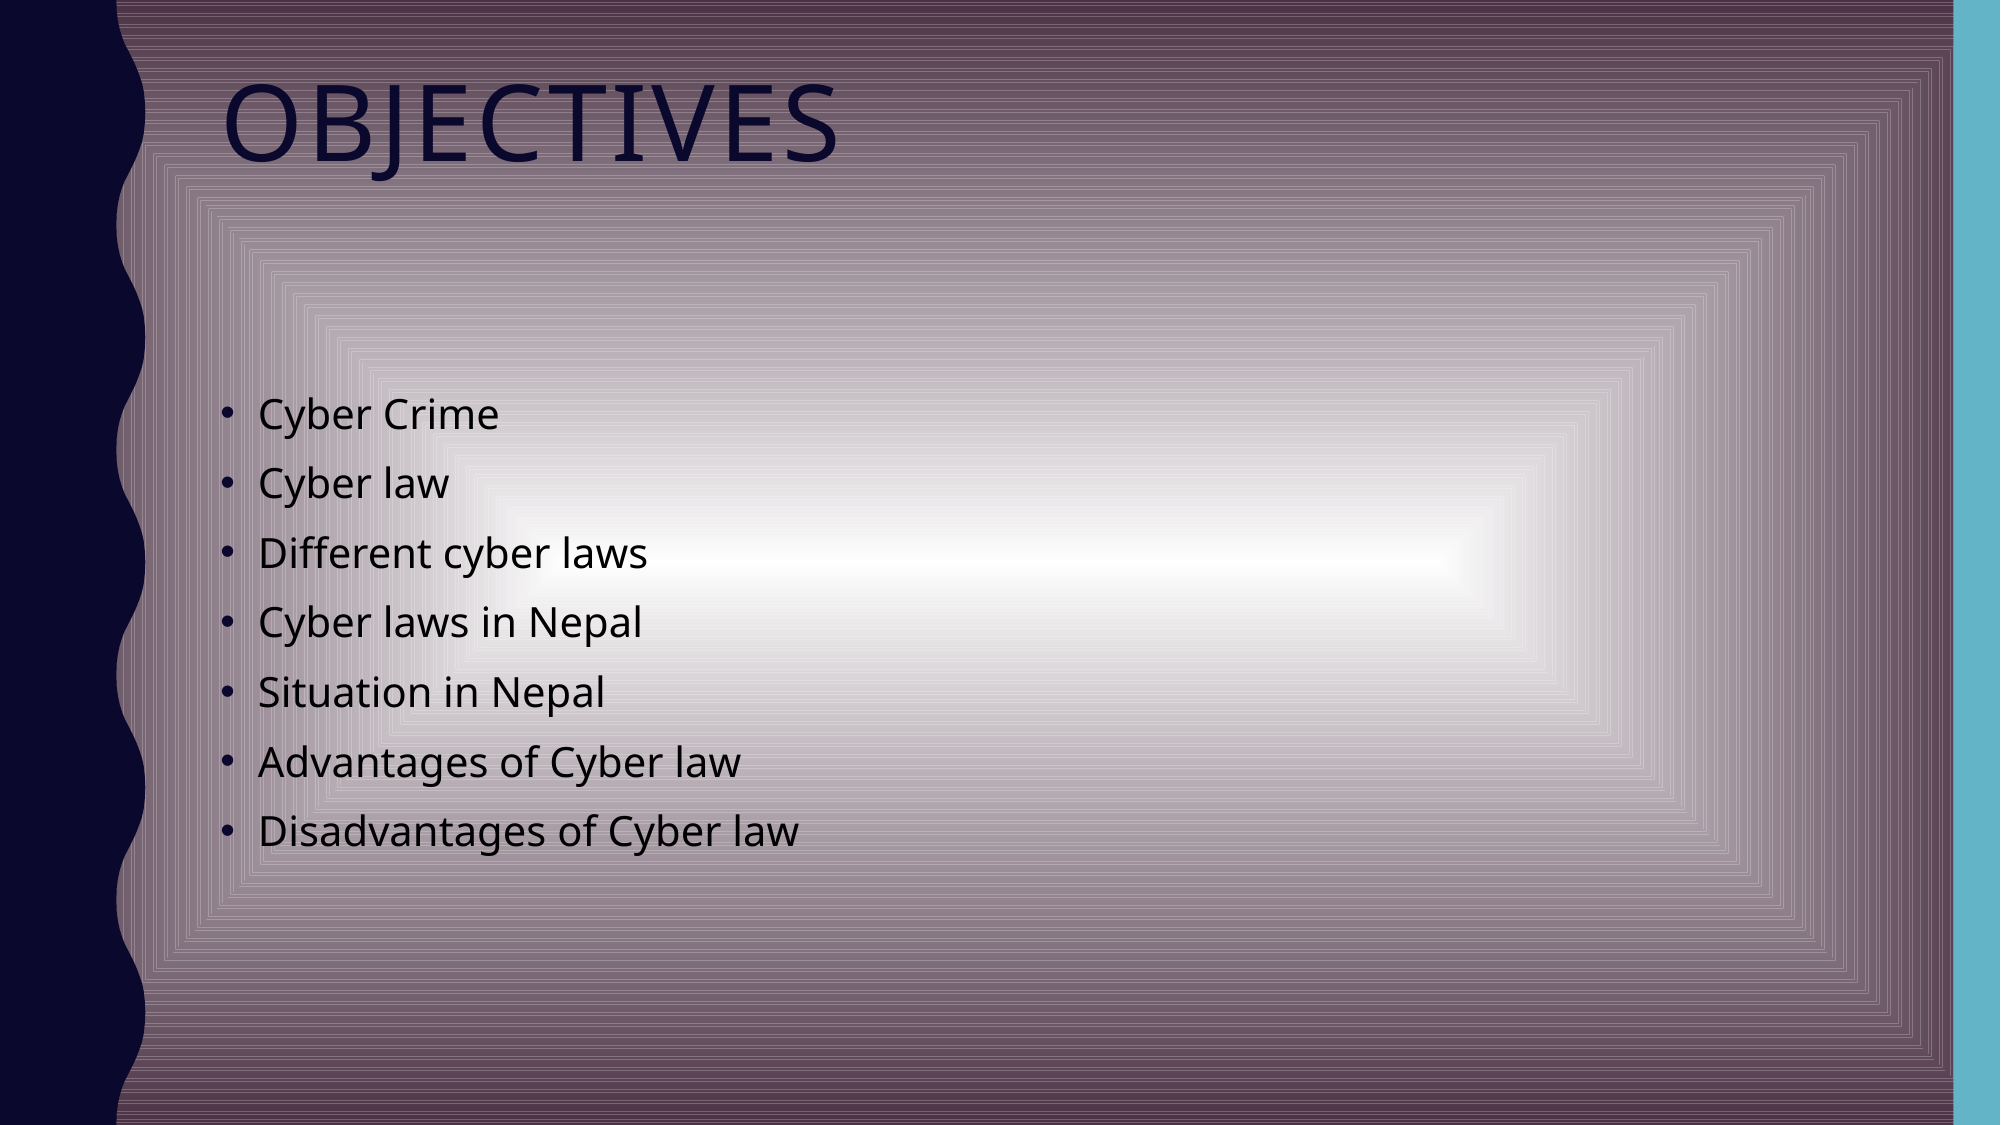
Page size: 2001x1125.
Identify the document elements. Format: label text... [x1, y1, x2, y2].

title OBJECTIVES [205, 62, 1875, 308]
list Cyber Crime Cyber law Different cyber laws Cyber laws in Nepal Situation in Nepal Advantages of Cyber law Disadvantages of Cyber law [205, 375, 1875, 965]
